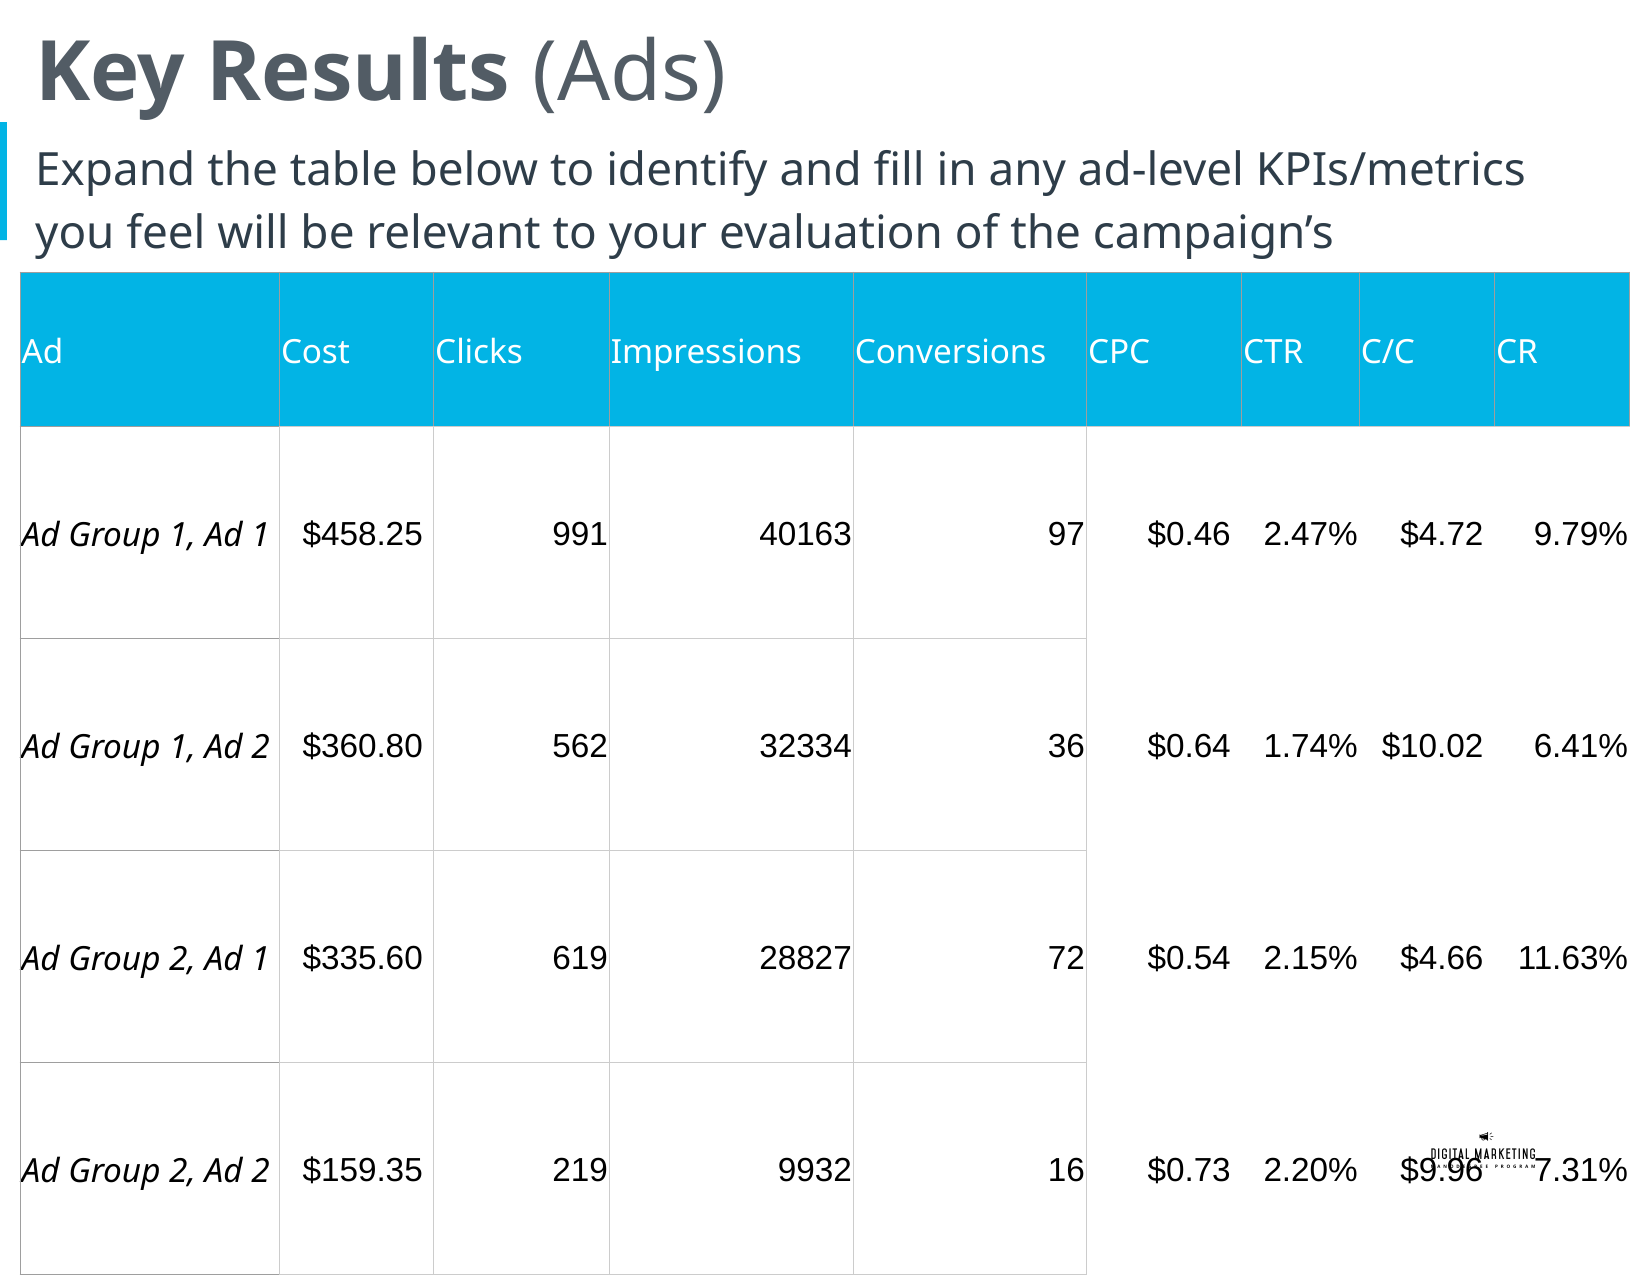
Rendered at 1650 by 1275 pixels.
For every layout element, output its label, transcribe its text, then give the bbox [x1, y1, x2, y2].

table_header C/C [1360, 273, 1494, 426]
table_cell 7.31% [1494, 1063, 1630, 1275]
table_cell 97 [854, 427, 1086, 638]
table_cell $0.64 [1087, 639, 1242, 851]
table_cell 40163 [610, 427, 853, 638]
table_cell 36 [854, 639, 1086, 850]
table_cell 562 [434, 639, 609, 850]
table_header Clicks [434, 273, 609, 426]
list Expand the table below to identify and fill in any ad-level KPIs/metrics you feel will be relevant to your evaluation of the campaign’s performance [20, 116, 1569, 272]
table_cell Ad Group 1, Ad 1 [21, 427, 279, 638]
table_cell $10.02 [1359, 639, 1494, 851]
table_cell Ad Group 1, Ad 2 [21, 639, 279, 850]
table_cell 219 [434, 1063, 609, 1274]
table_cell Ad Group 2, Ad 2 [21, 1063, 279, 1274]
table_header CR [1495, 273, 1629, 426]
table_header Ad [21, 273, 279, 426]
table_cell Ad Group 2, Ad 1 [21, 851, 279, 1062]
table_cell $0.46 [1087, 427, 1242, 639]
table_cell $0.54 [1087, 851, 1242, 1063]
table_cell $4.72 [1359, 427, 1494, 639]
table_cell 2.47% [1242, 427, 1359, 639]
table_header Impressions [610, 273, 853, 426]
table_cell $0.73 [1087, 1063, 1242, 1275]
table_cell 72 [854, 851, 1086, 1062]
table_cell $335.60 [280, 851, 433, 1062]
table_cell 1.74% [1242, 639, 1359, 851]
table_cell $458.25 [280, 427, 433, 638]
table_header CTR [1242, 273, 1359, 426]
table_cell 32334 [610, 639, 853, 850]
table_cell $9.96 [1359, 1063, 1494, 1275]
table_cell 619 [434, 851, 609, 1062]
table_cell 11.63% [1494, 851, 1630, 1063]
table_cell $360.80 [280, 639, 433, 850]
table_cell 28827 [610, 851, 853, 1062]
table_header Conversions [854, 273, 1086, 426]
title Key Results (Ads) [20, 2, 1558, 116]
table_cell 16 [854, 1063, 1086, 1274]
table_cell 9.79% [1494, 427, 1630, 639]
table_header Cost [280, 273, 433, 426]
table_cell 2.15% [1242, 851, 1359, 1063]
table_cell 6.41% [1494, 639, 1630, 851]
table_cell 9932 [610, 1063, 853, 1274]
table_header CPC [1087, 273, 1241, 426]
table_cell $4.66 [1359, 851, 1494, 1063]
table_cell 2.20% [1242, 1063, 1359, 1275]
table_cell $159.35 [280, 1063, 433, 1274]
table_cell 991 [434, 427, 609, 638]
